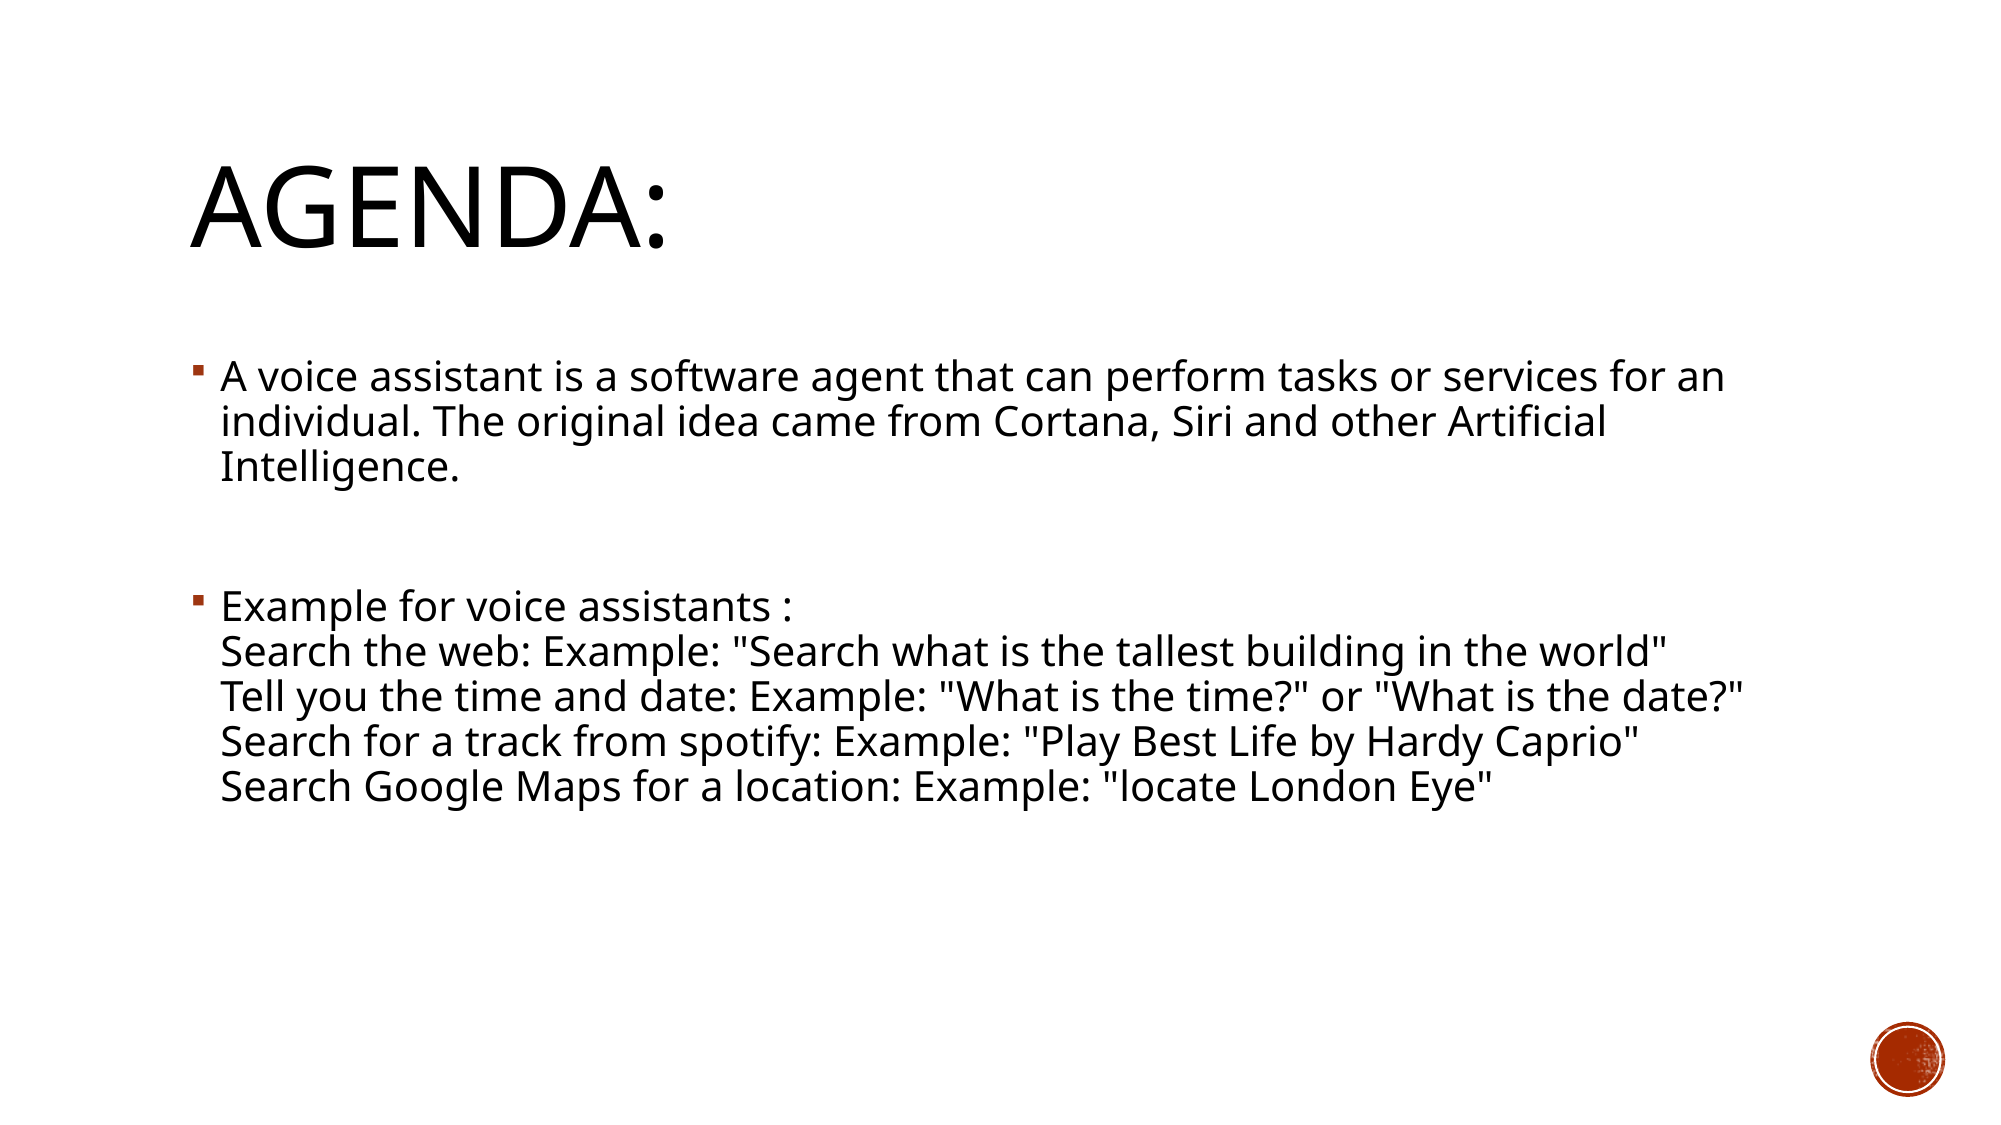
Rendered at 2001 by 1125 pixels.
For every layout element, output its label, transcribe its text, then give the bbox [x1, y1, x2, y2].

list A voice assistant is a software agent that can perform tasks or services for an individual. The original idea came from Cortana, Siri and other Artificial Intelligence. Example for voice assistants : Search the web: Example: "Search what is the tallest building in the world" Tell you the time and date: Example: "What is the time?" or "What is the date?" Search for a track from spotify: Example: "Play Best Life by Hardy Caprio" Search Google Maps for a location: Example: "locate London Eye" [175, 348, 1826, 1013]
title Agenda: [175, 79, 1826, 344]
